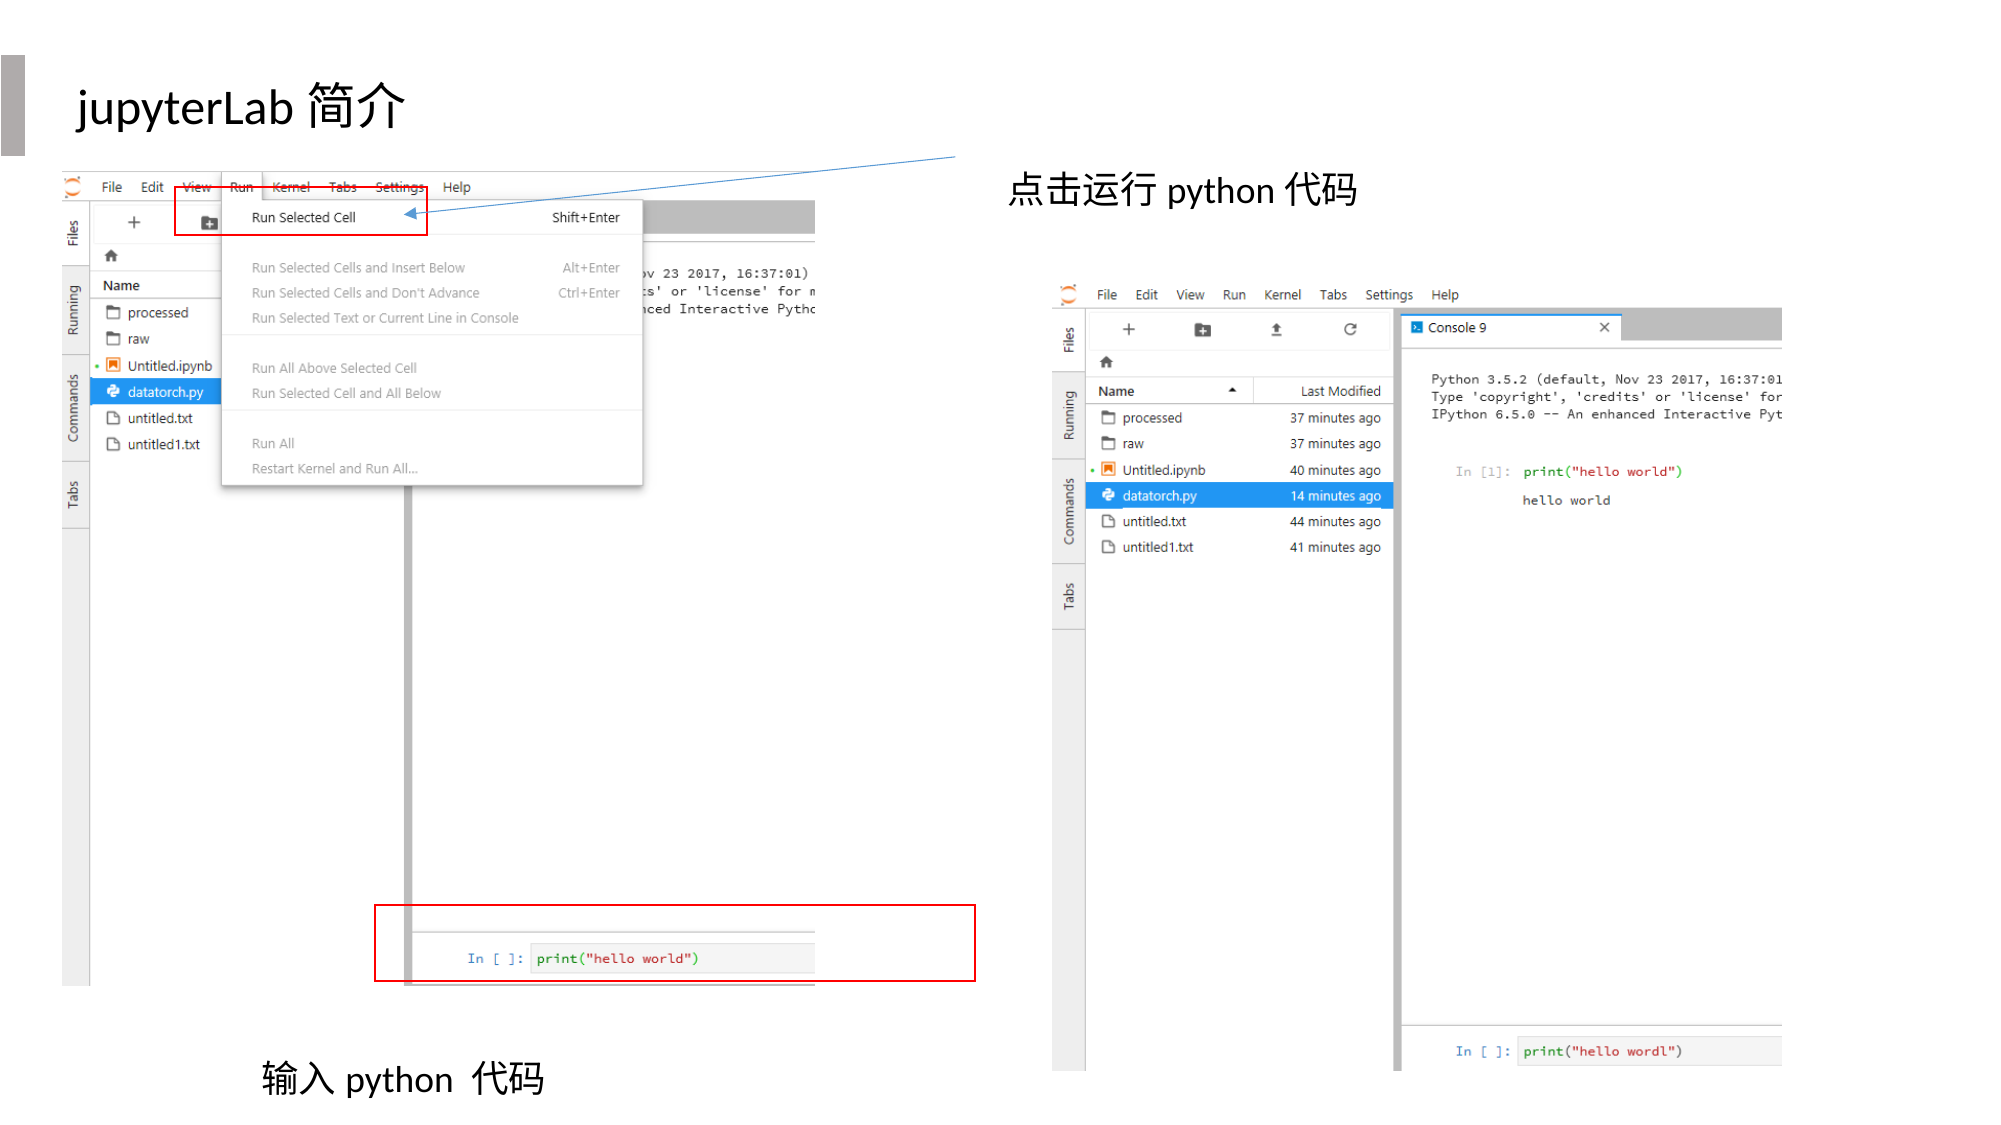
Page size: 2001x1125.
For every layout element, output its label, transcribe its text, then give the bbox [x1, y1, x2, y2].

text_box [0, 53, 27, 158]
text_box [403, 156, 956, 215]
text_box [815, 904, 976, 982]
picture [1052, 282, 1782, 1071]
picture [62, 171, 815, 986]
text_box jupyterLab简介 [62, 67, 493, 143]
text_box 点击运行python代码 [993, 159, 1374, 219]
text_box 输入python 代码 [246, 1047, 562, 1108]
